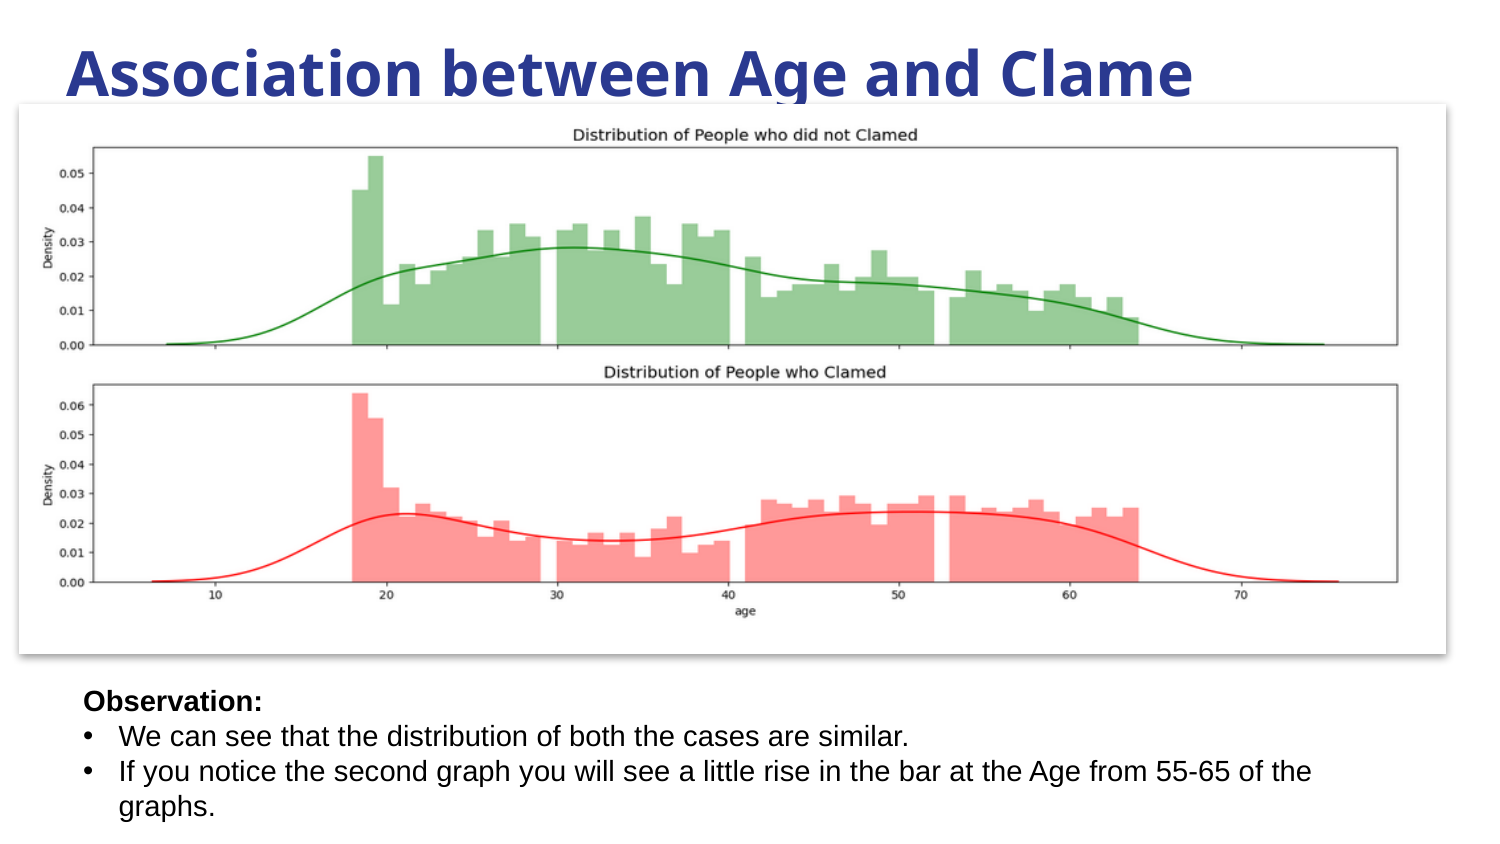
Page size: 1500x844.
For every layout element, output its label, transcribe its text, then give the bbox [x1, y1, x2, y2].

title Association between Age and Clame [51, 19, 1449, 104]
picture [33, 118, 1432, 641]
text_box Observation: We can see that the distribution of both the cases are similar. If you notice the second graph you will see a little rise in the bar at the Age from 55-65 of the graphs. [68, 675, 1432, 844]
